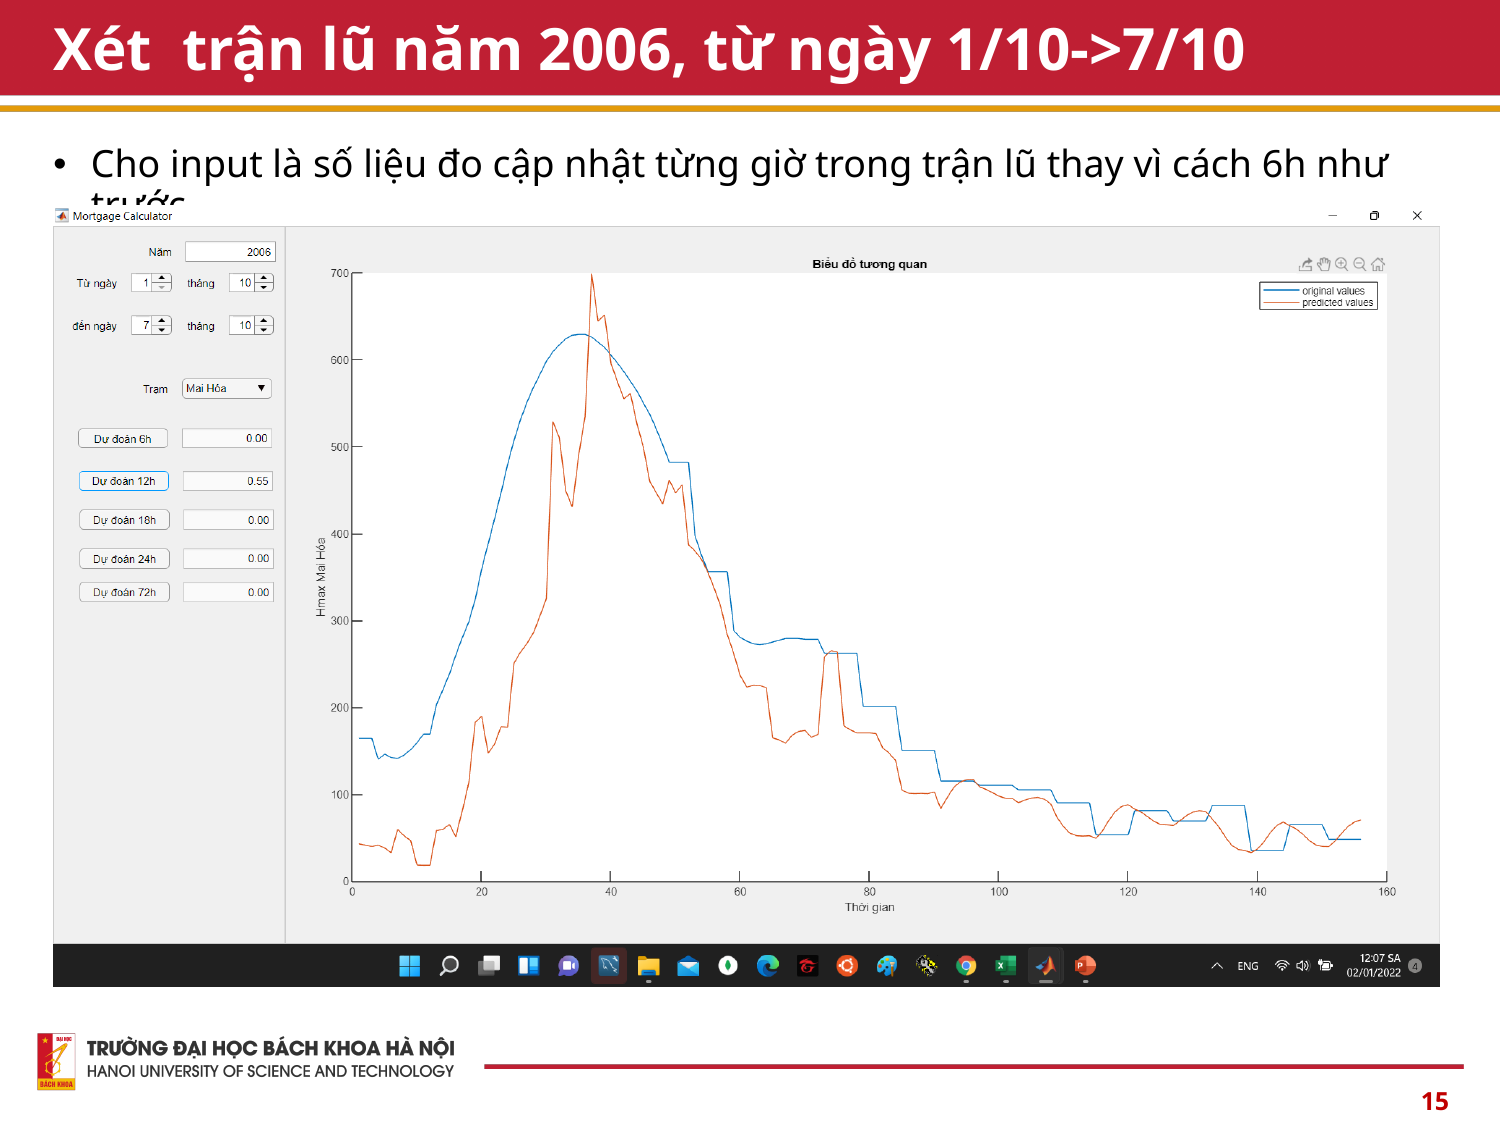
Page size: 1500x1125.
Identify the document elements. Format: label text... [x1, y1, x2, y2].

list Cho input là số liệu đo cập nhật từng giờ trong trận lũ thay vì cách 6h như trước [38, 138, 1462, 1008]
picture [0, 0, 1500, 1125]
title Xét trận lũ năm 2006, từ ngày 1/10->7/10 [38, 12, 1462, 87]
slide_number 15 [1126, 1078, 1464, 1125]
